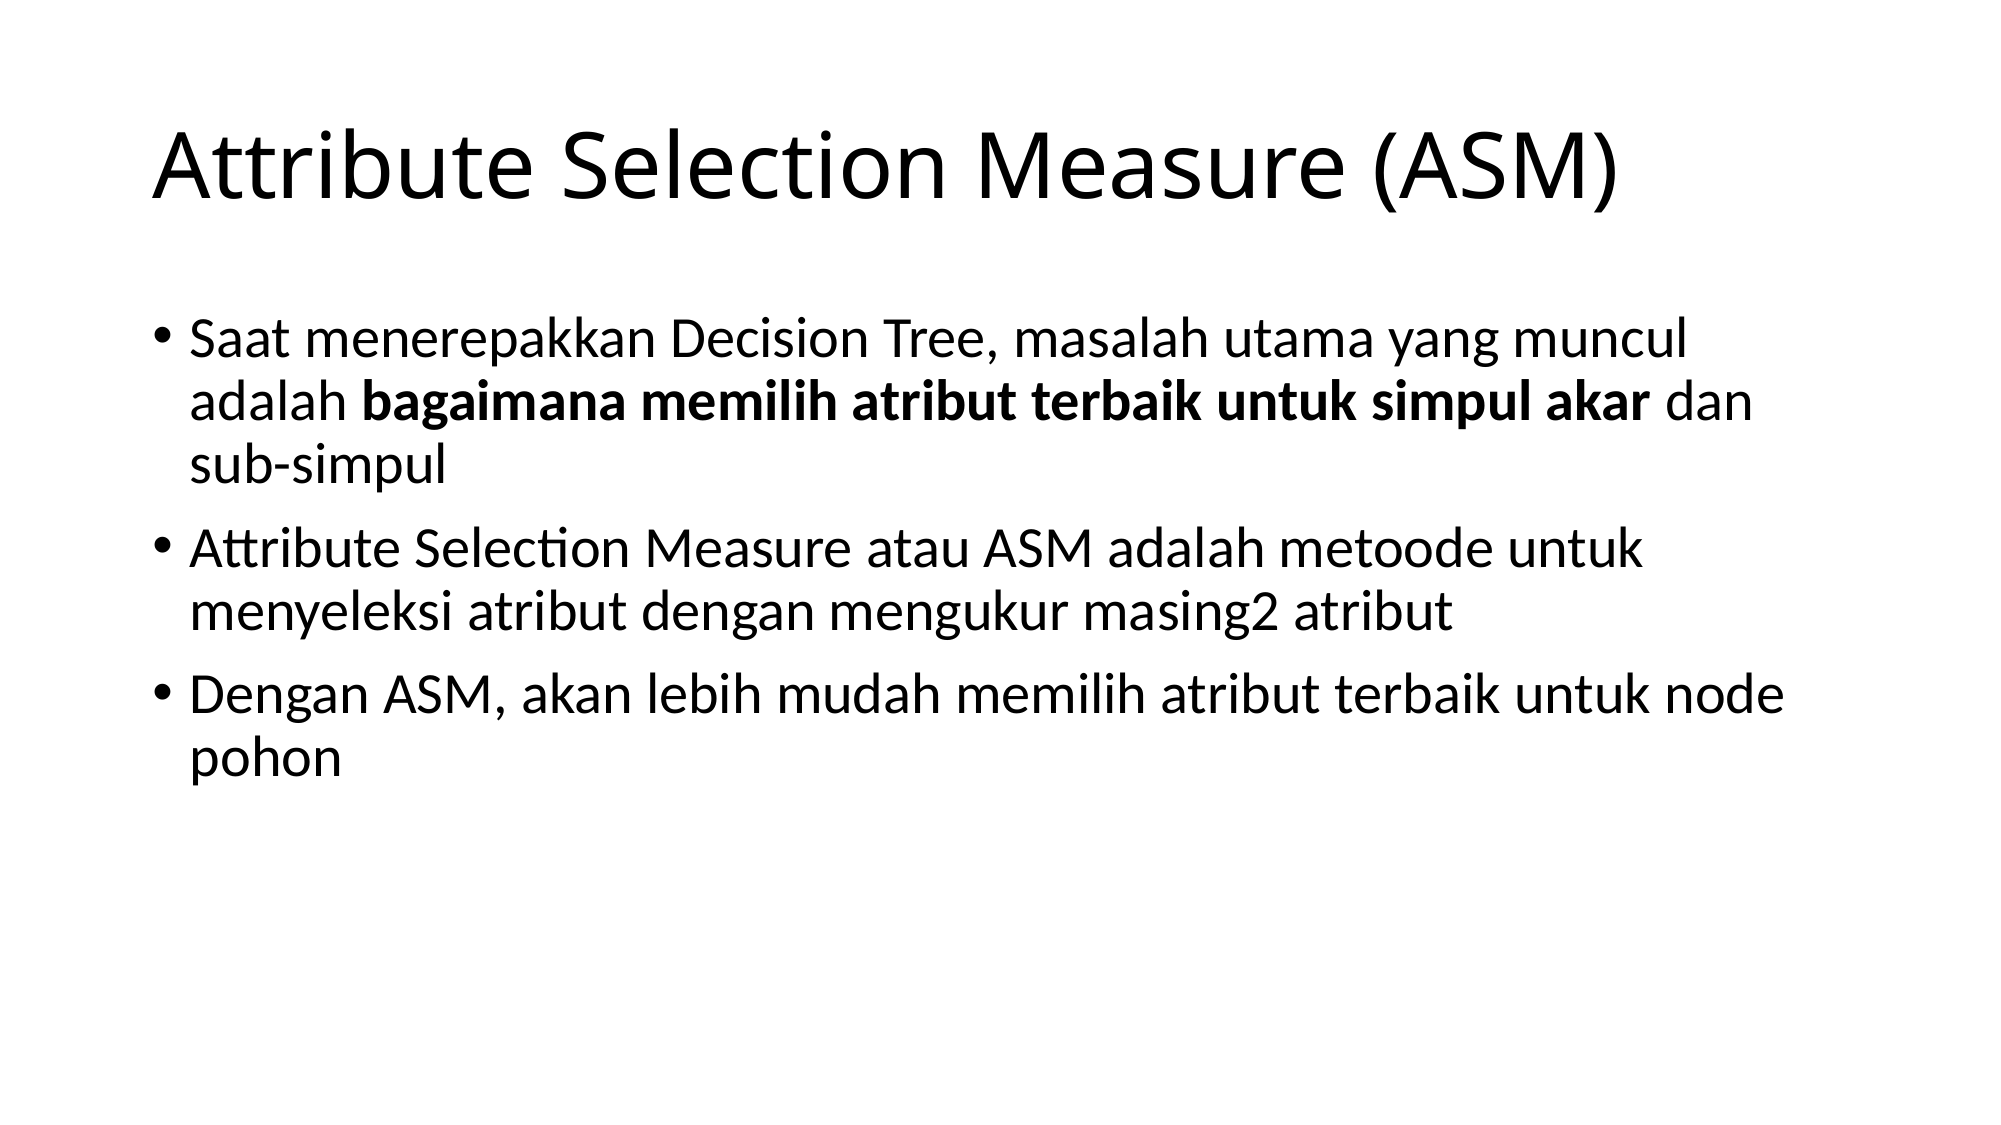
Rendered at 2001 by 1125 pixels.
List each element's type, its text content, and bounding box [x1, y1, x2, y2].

list Saat menerepakkan Decision Tree, masalah utama yang muncul adalah bagaimana memilih atribut terbaik untuk simpul akar dan sub-simpul Attribute Selection Measure atau ASM adalah metoode untuk menyeleksi atribut dengan mengukur masing2 atribut Dengan ASM, akan lebih mudah memilih atribut terbaik untuk node pohon [137, 299, 1863, 1014]
title Attribute Selection Measure (ASM) [137, 59, 1863, 278]
